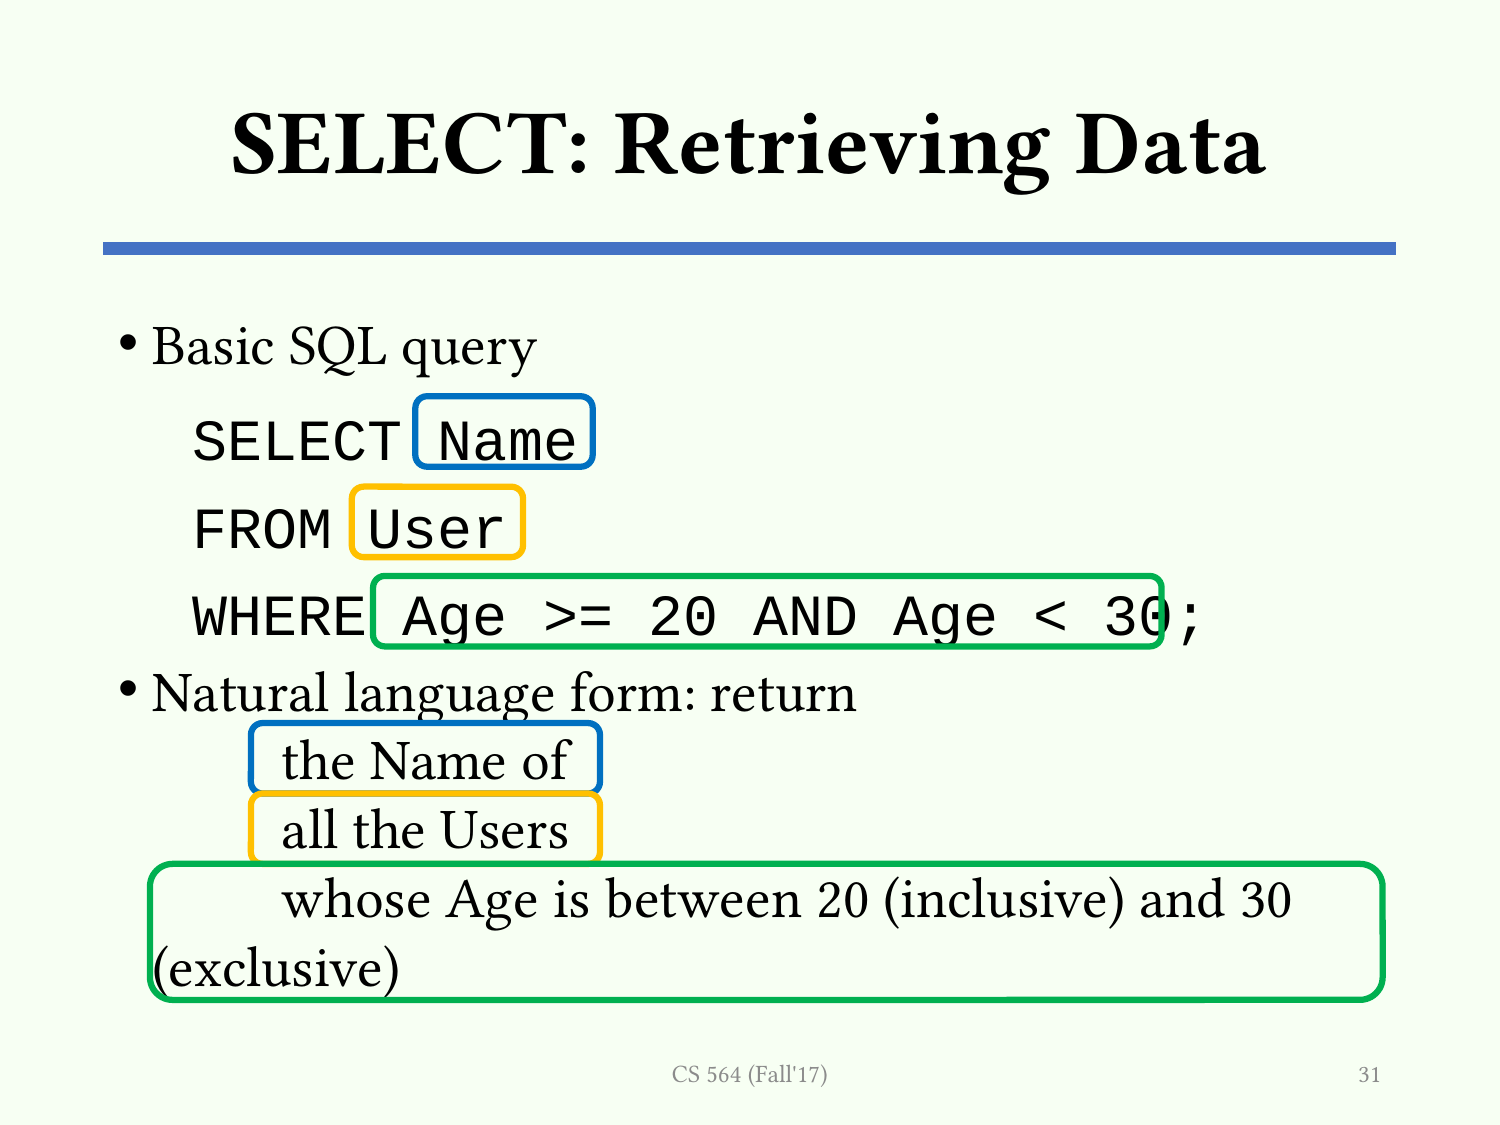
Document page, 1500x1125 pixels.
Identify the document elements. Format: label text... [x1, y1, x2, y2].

text_box SELECT Name FROM User WHERE Age >= 20 AND Age < 30; [177, 377, 1357, 694]
footer CS 564 (Fall'17) [496, 1042, 1004, 1103]
slide_number 31 [1059, 1042, 1397, 1103]
text_box [350, 485, 525, 559]
text_box [148, 862, 1384, 1001]
title SELECT: Retrieving Data [103, 35, 1397, 253]
text_box [249, 792, 602, 862]
text_box [371, 574, 1163, 648]
text_box [414, 395, 594, 468]
list Basic SQL query Natural language form: return the Name of all the Users whose Age is between 20 (inclusive) and 30 (exclusive) [103, 299, 1397, 1014]
text_box [249, 721, 602, 793]
